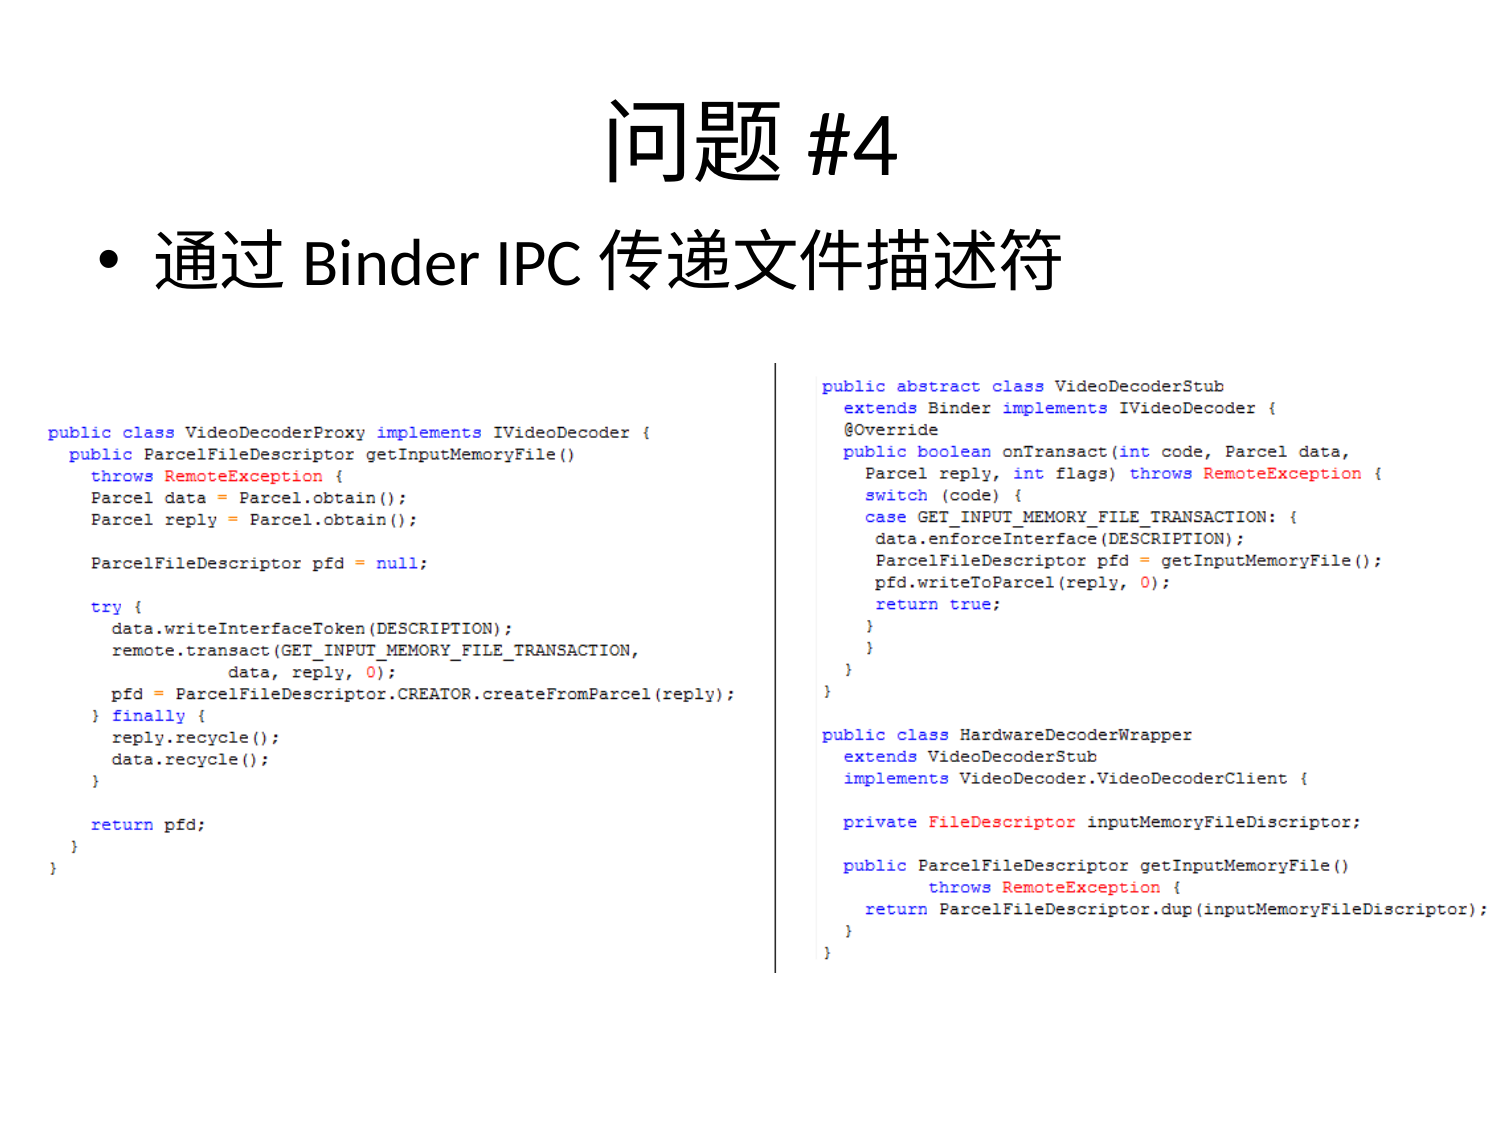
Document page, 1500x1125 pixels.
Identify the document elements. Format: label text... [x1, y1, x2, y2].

list 通过Binder IPC传递文件描述符 [82, 210, 1432, 312]
title 问题#4 [75, 45, 1425, 233]
picture [34, 363, 1500, 973]
